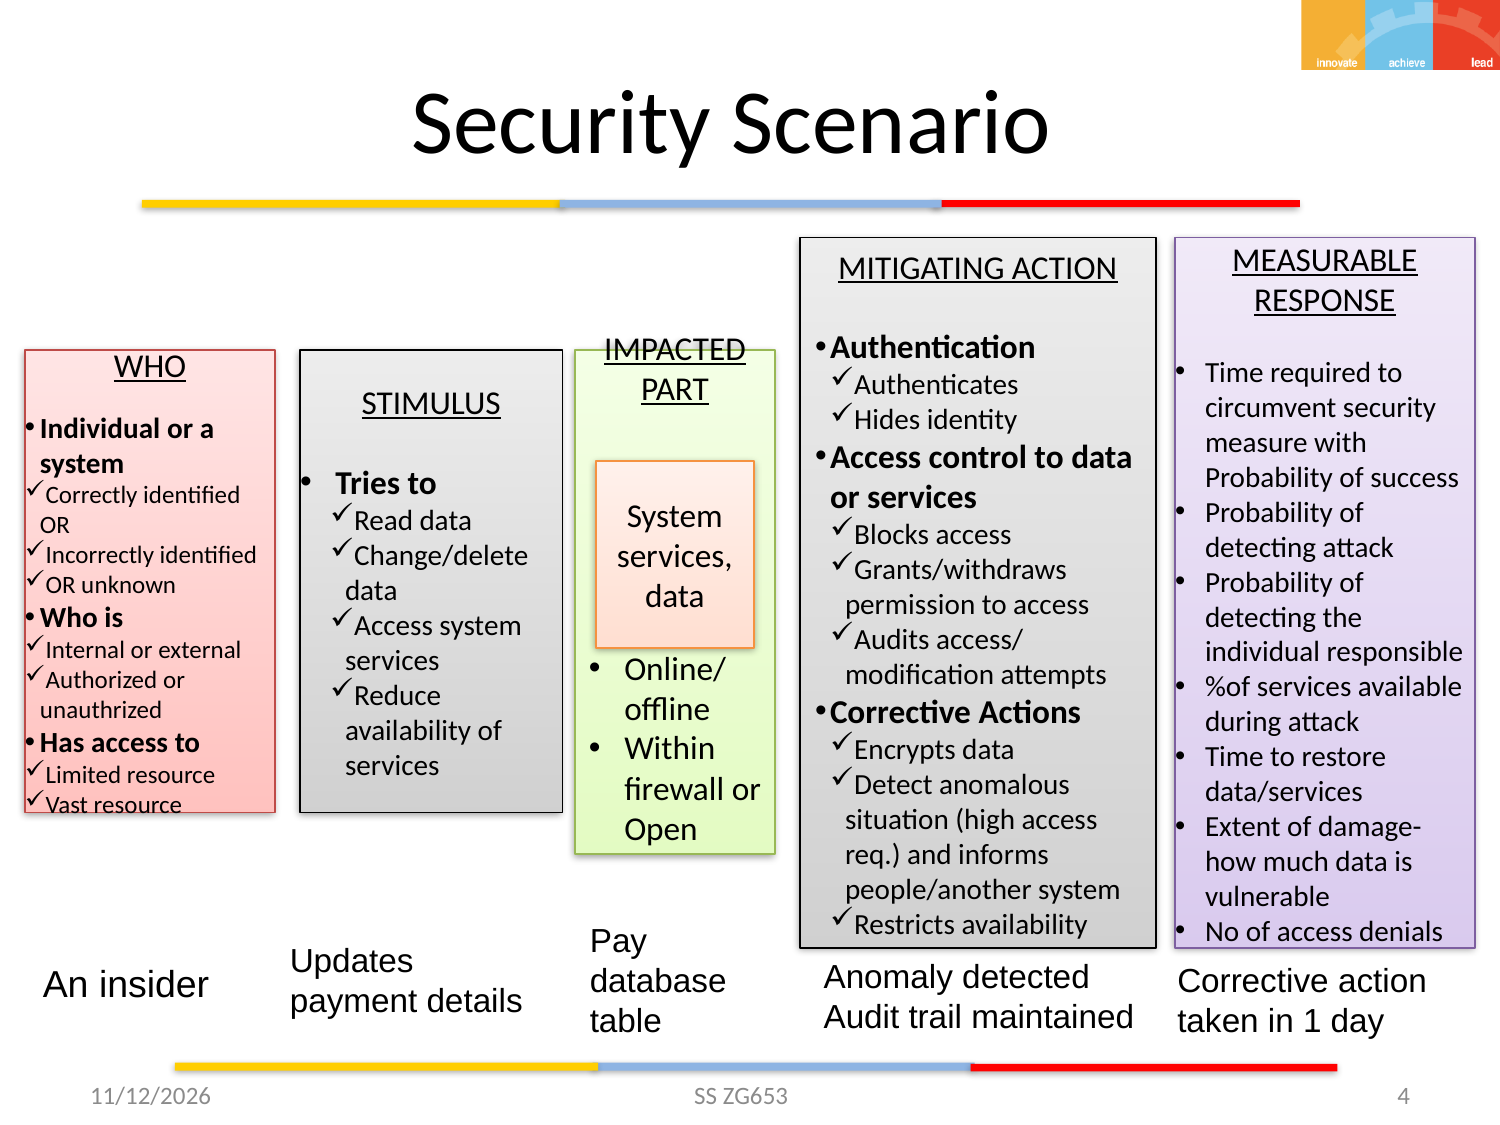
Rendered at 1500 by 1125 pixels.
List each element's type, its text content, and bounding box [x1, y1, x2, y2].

text_box STIMULUS Tries to Read data Change/delete data Access system services Reduce availability of services [299, 349, 563, 813]
text_box System services, data [595, 460, 755, 649]
text_box An insider [28, 952, 225, 1013]
text_box Pay database table [575, 911, 775, 1047]
text_box MITIGATING ACTION Authentication Authenticates Hides identity Access control to data or services Blocks access Grants/withdraws permission to access Audits access/ modification attempts Corrective Actions Encrypts data Detect anomalous situation (high access req.) and informs people/another system Restricts availability [799, 237, 1157, 949]
title Security Scenario [56, 33, 1408, 201]
text_box Updates payment details [274, 931, 563, 1027]
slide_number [75, 1065, 425, 1125]
text_box IMPACTED PART Online/offline Within firewall or Open [574, 349, 776, 855]
slide_number 4 [1074, 1065, 1425, 1125]
text_box Corrective action taken in 1 day [1162, 951, 1463, 1047]
text_box MEASURABLE RESPONSE Time required to circumvent security measure with Probability of success Probability of detecting attack Probability of detecting the individual responsible %of services available during attack Time to restore data/services Extent of damage- how much data is vulnerable No of access denials [1174, 237, 1476, 949]
text_box WHO Individual or a system Correctly identified OR Incorrectly identified OR unknown Who is Internal or external Authorized or unauthrized Has access to Limited resource Vast resource [24, 349, 276, 813]
text_box Anomaly detected Audit trail maintained [808, 948, 1156, 1043]
picture [1301, 0, 1500, 70]
